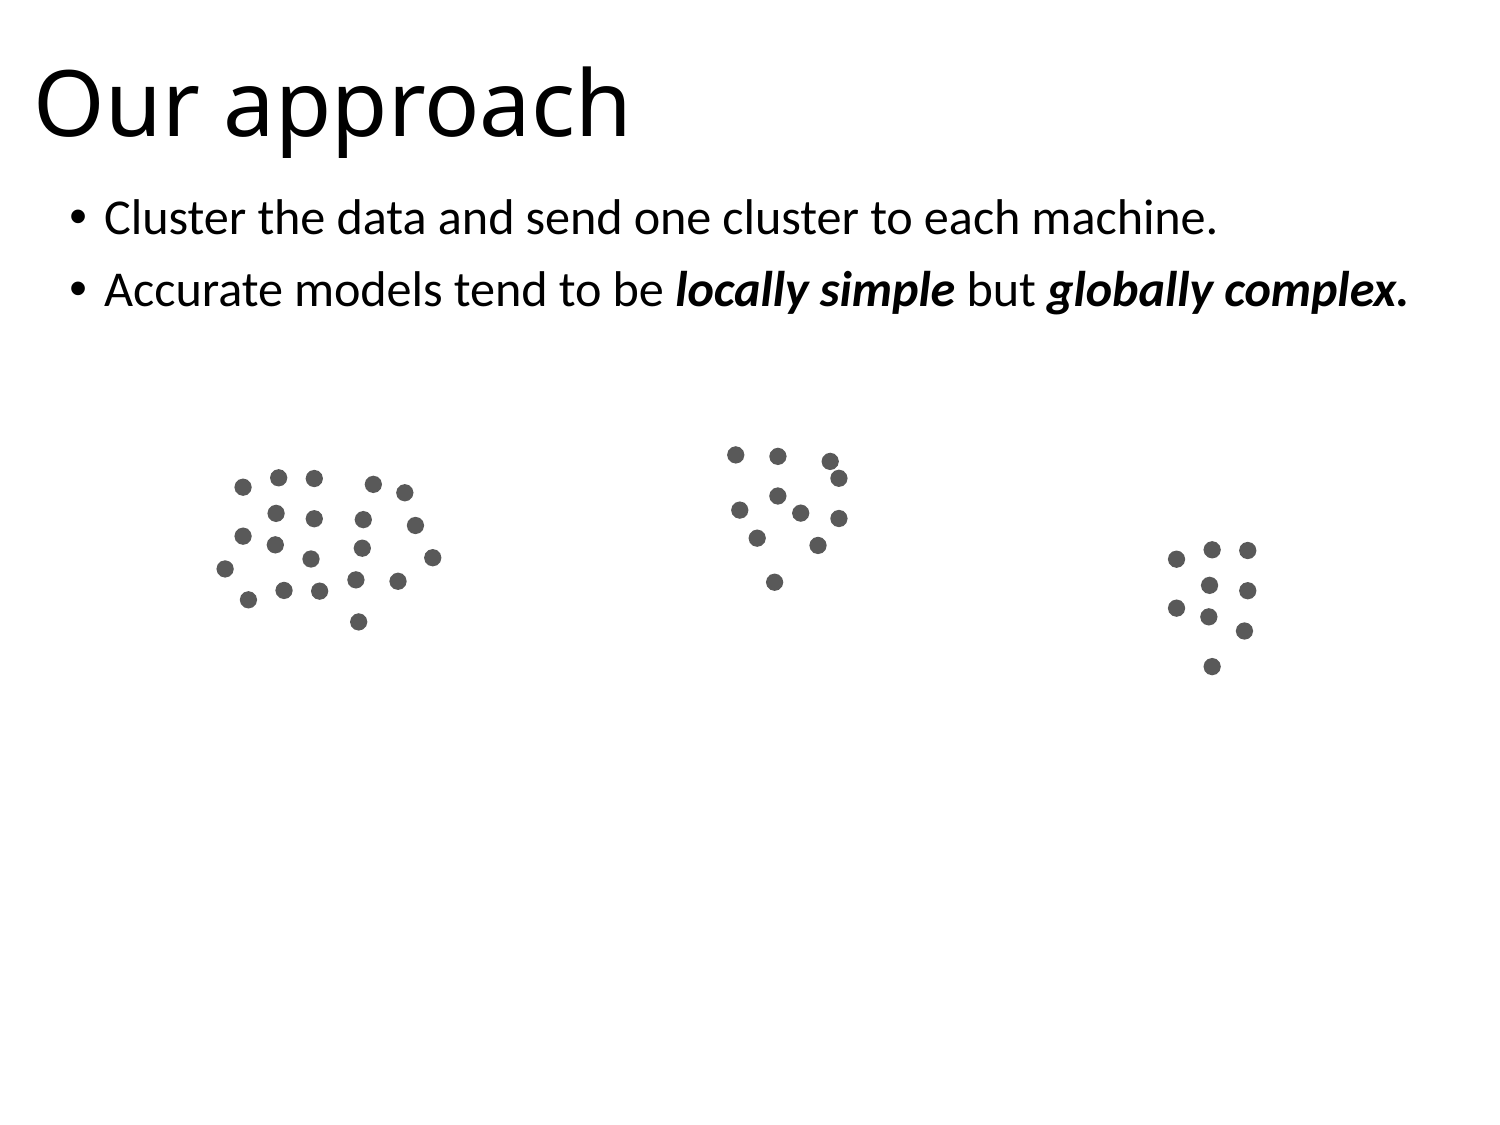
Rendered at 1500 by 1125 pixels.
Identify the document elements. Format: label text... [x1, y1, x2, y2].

text_box [215, 559, 235, 579]
text_box [395, 483, 415, 503]
text_box [352, 538, 373, 558]
text_box [301, 549, 321, 569]
text_box [346, 570, 366, 590]
text_box [1202, 656, 1222, 677]
text_box [363, 474, 384, 495]
text_box [304, 508, 325, 529]
text_box [829, 508, 849, 529]
text_box [388, 571, 408, 592]
text_box [268, 468, 289, 488]
text_box [1238, 540, 1258, 561]
text_box [820, 451, 840, 472]
text_box Cluster the data and send one cluster to each machine. Accurate models tend to be locally simple but globally complex. [54, 184, 1446, 373]
text_box [730, 500, 750, 520]
text_box [309, 581, 330, 601]
text_box [1202, 540, 1222, 560]
text_box [304, 468, 325, 489]
text_box [1166, 598, 1187, 618]
text_box [790, 503, 811, 523]
text_box [348, 612, 369, 632]
text_box [829, 468, 849, 489]
text_box [423, 547, 443, 568]
text_box [768, 446, 788, 467]
text_box [747, 528, 767, 548]
title Our approach [19, 0, 1313, 216]
text_box [1199, 575, 1220, 596]
text_box [768, 486, 788, 506]
text_box [1166, 549, 1187, 569]
text_box [233, 477, 253, 497]
text_box [274, 580, 294, 601]
text_box [266, 503, 286, 524]
text_box [238, 590, 259, 610]
text_box [233, 526, 253, 546]
text_box [1238, 580, 1258, 601]
text_box [405, 515, 426, 536]
text_box [265, 535, 286, 555]
text_box [808, 535, 828, 556]
text_box [1199, 607, 1219, 627]
text_box [764, 572, 785, 592]
text_box [726, 445, 746, 465]
text_box [1234, 621, 1255, 641]
text_box [353, 509, 374, 530]
